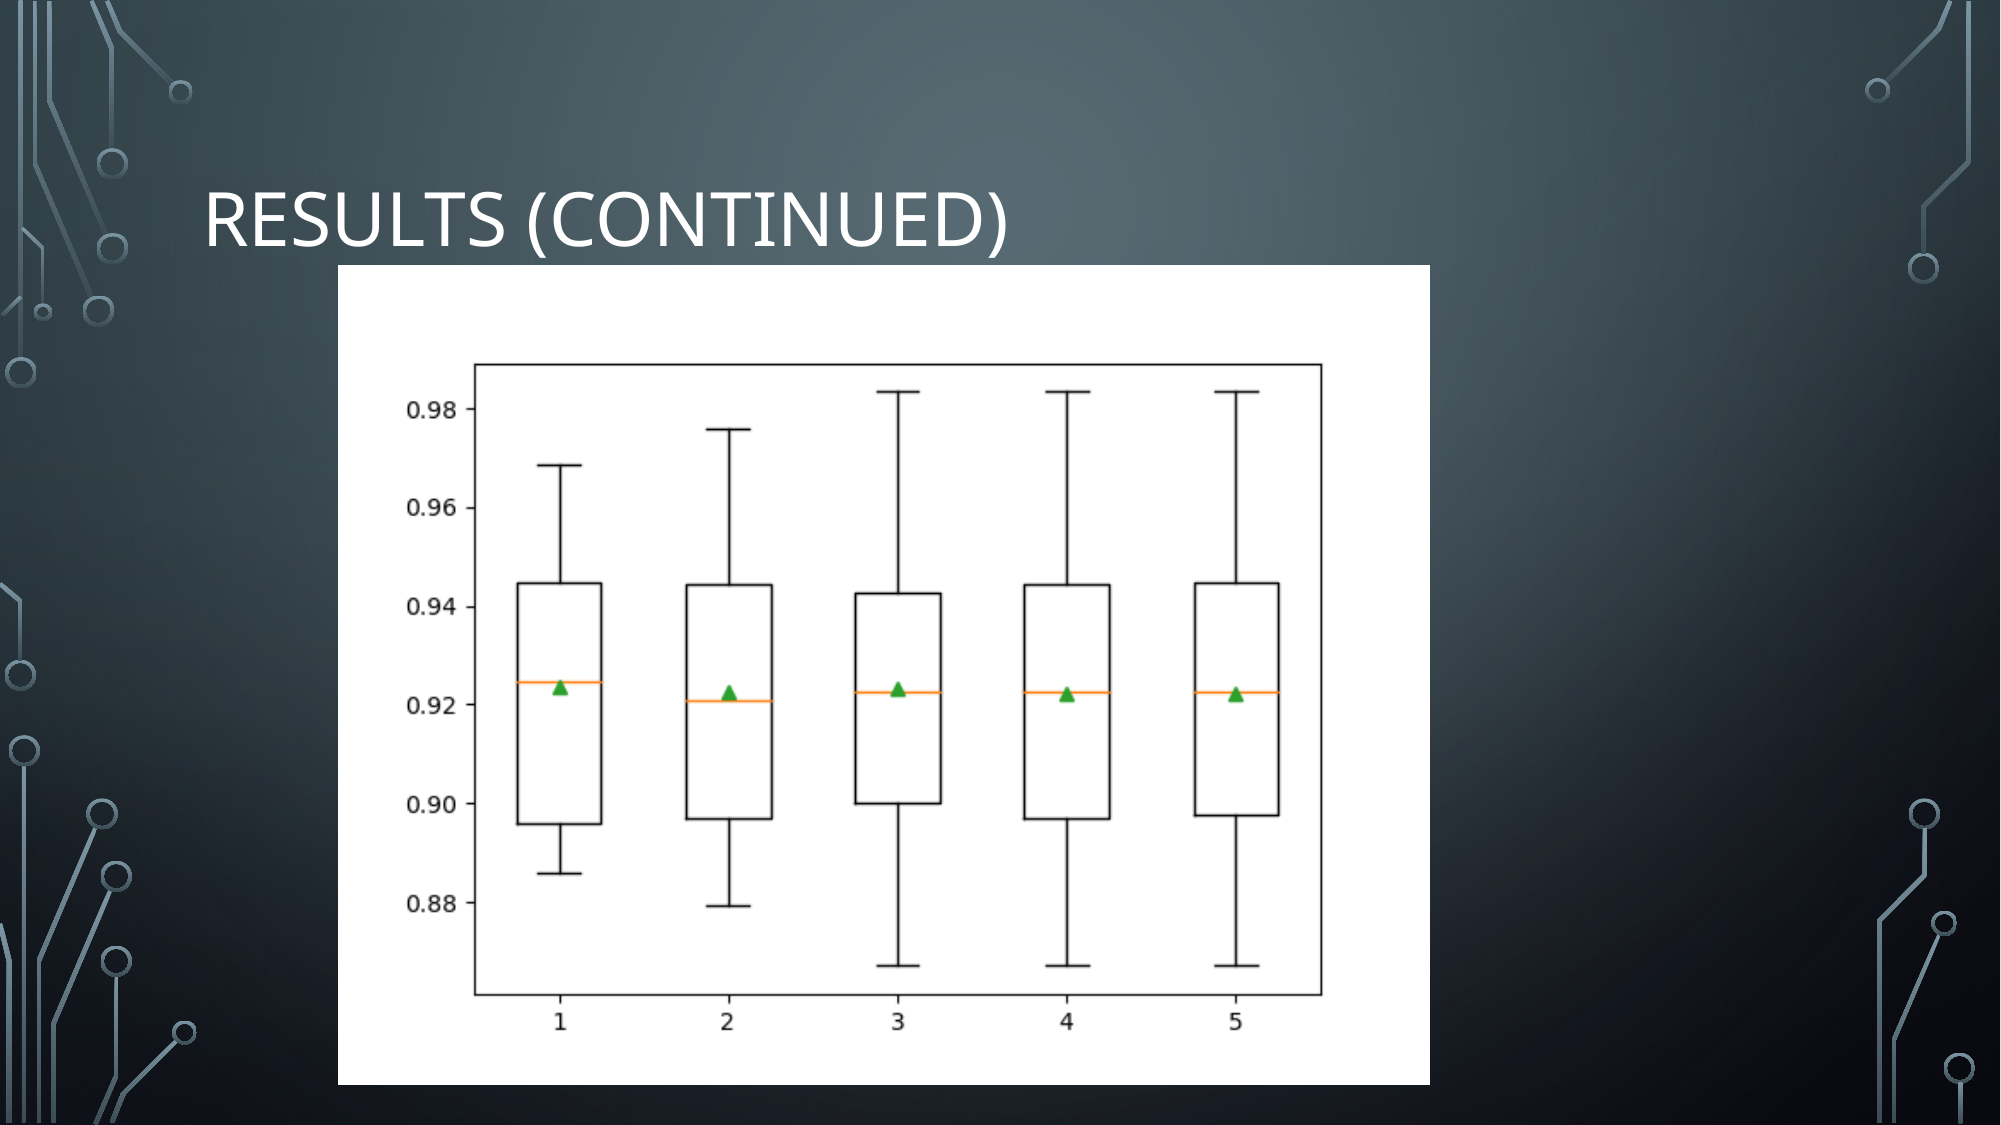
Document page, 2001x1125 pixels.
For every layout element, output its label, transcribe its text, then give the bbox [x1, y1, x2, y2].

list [337, 265, 1430, 1085]
title Results (Continued) [187, 101, 1813, 344]
